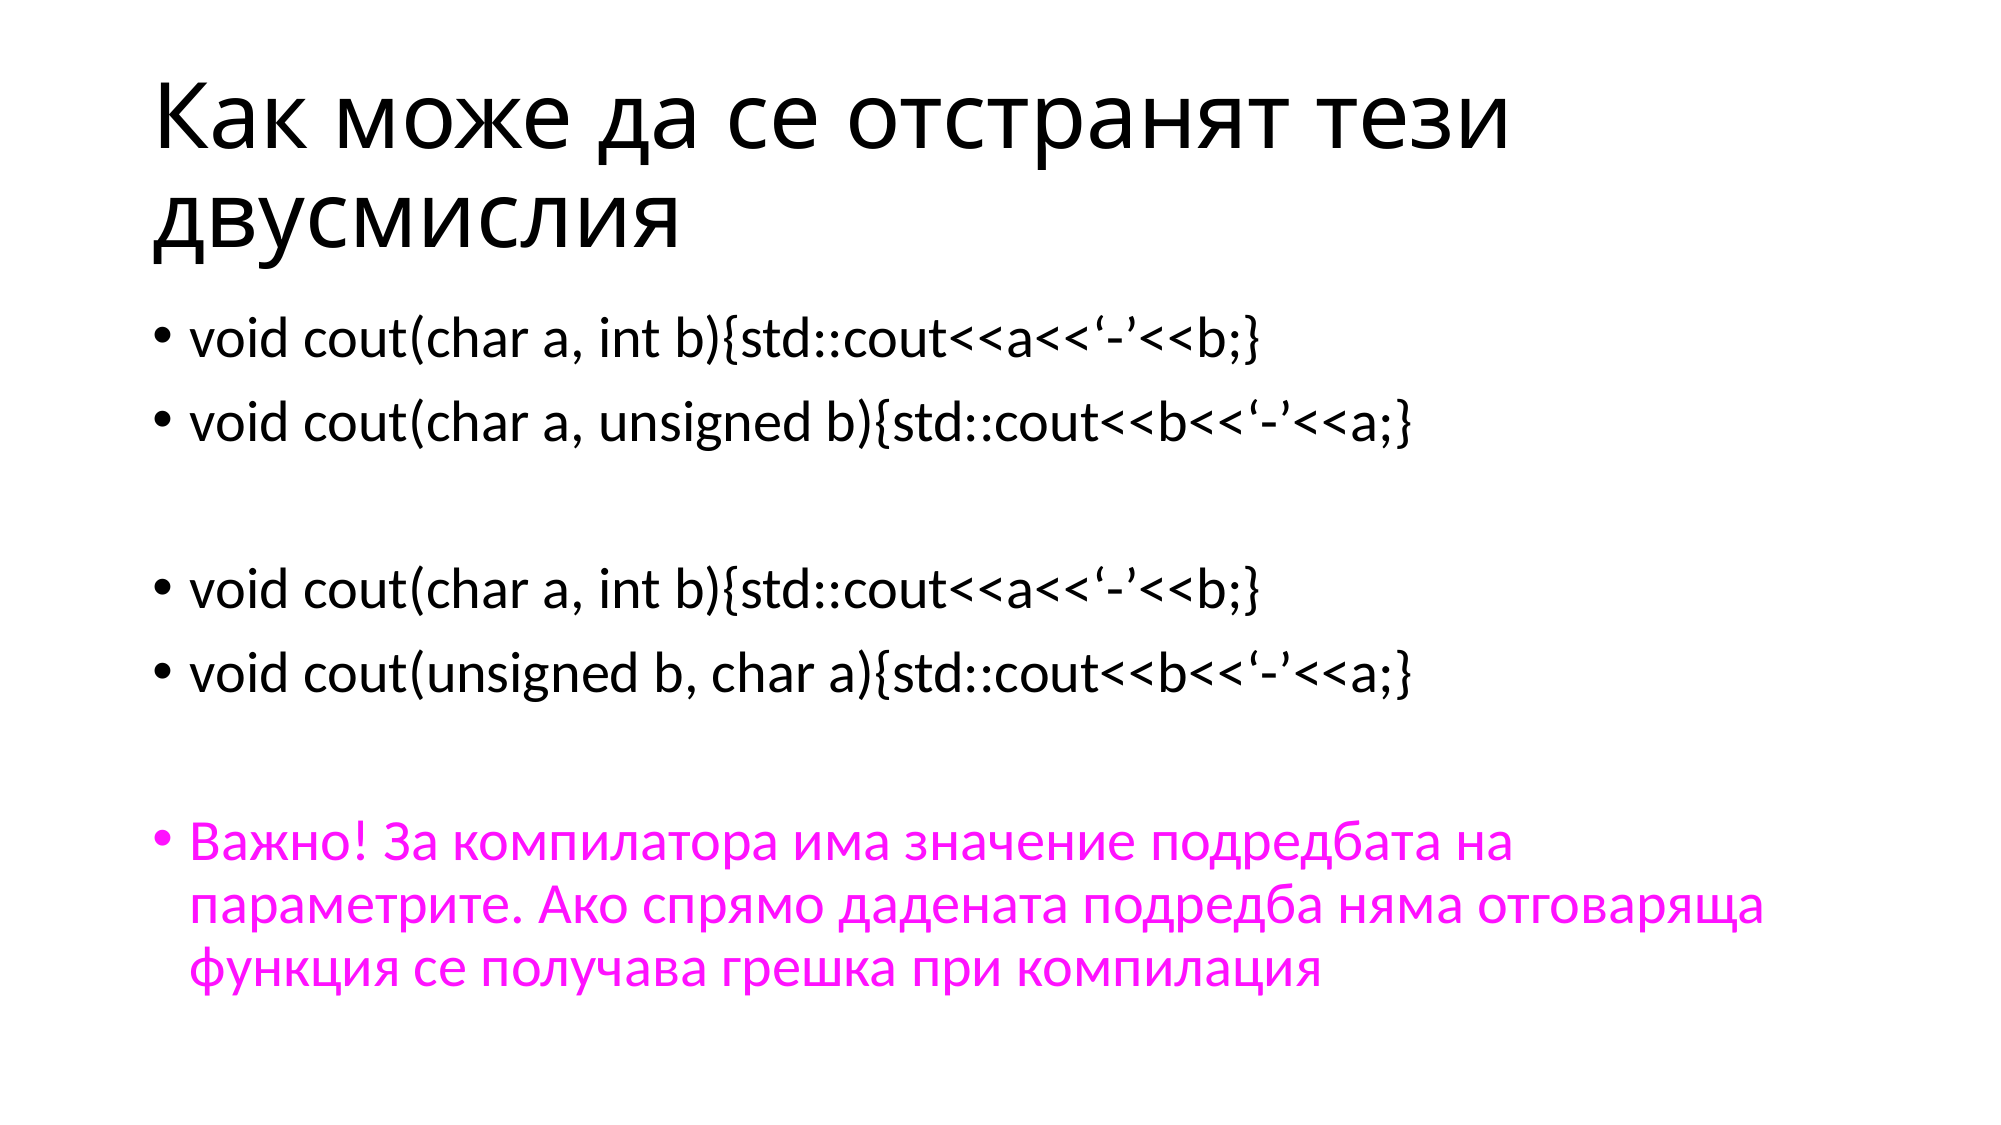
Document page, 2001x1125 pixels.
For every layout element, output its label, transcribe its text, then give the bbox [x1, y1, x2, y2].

list void cout(char a, int b){std::cout<<a<<‘-’<<b;} void cout(char a, unsigned b){std::cout<<b<<‘-’<<a;} void cout(char a, int b){std::cout<<a<<‘-’<<b;} void cout(unsigned b, char a){std::cout<<b<<‘-’<<a;} Важно! За компилатора има значение подредбата на параметрите. Ако спрямо дадената подредба няма отговаряща функция се получава грешка при компилация [137, 299, 1863, 1014]
title Как може да се отстранят тези двусмислия [137, 59, 1863, 278]
